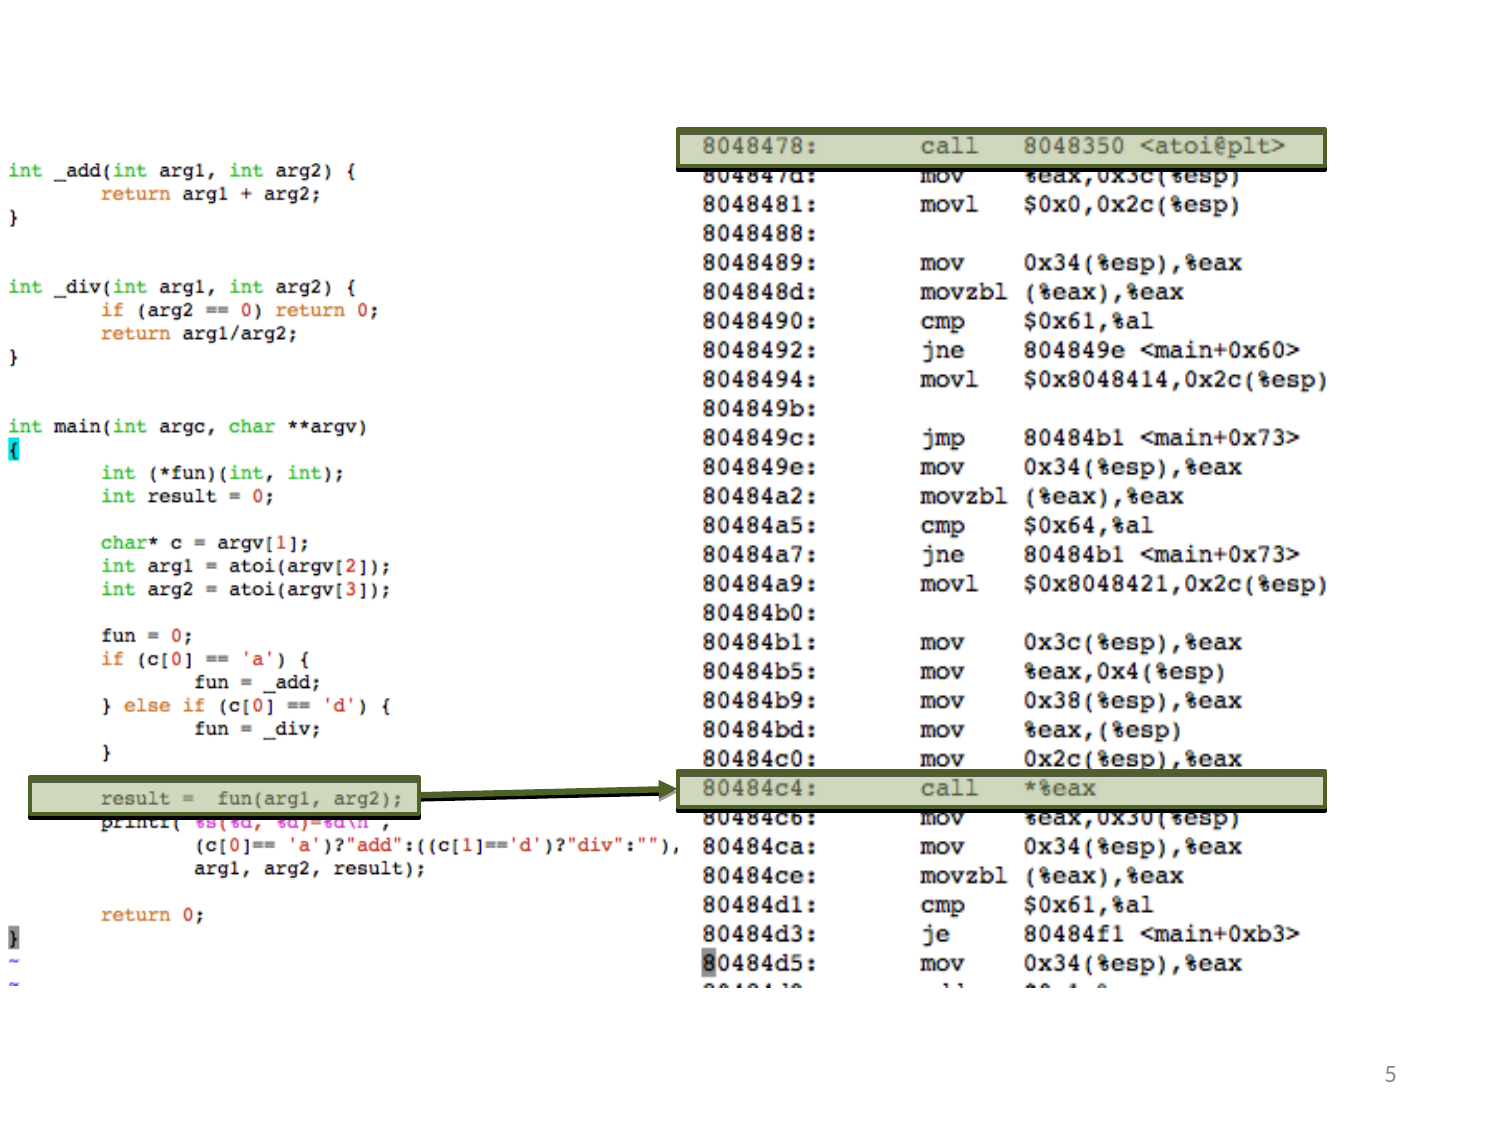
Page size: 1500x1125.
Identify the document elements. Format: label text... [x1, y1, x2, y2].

picture [8, 129, 1378, 988]
slide_number 5 [1071, 927, 1416, 1125]
